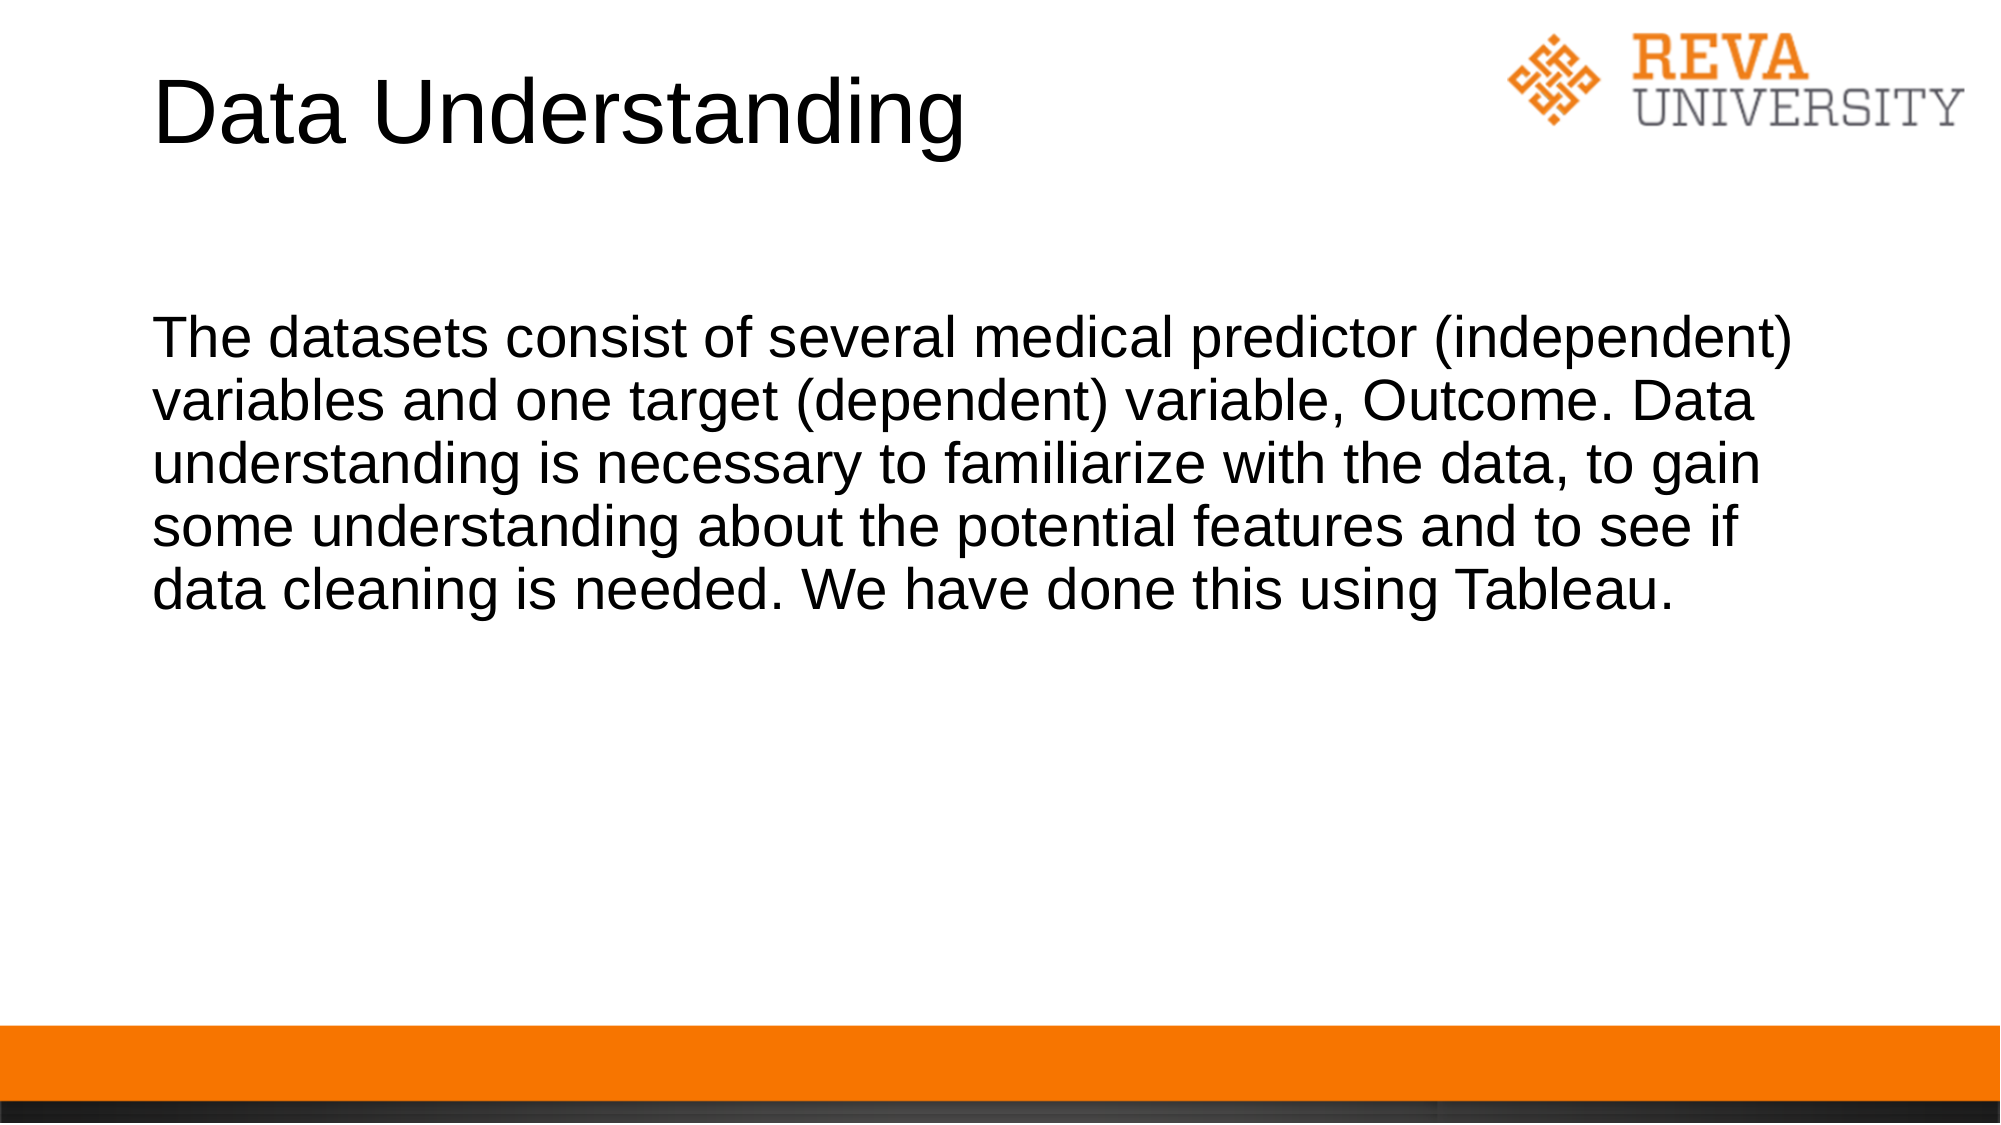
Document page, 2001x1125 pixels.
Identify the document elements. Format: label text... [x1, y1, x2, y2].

list The datasets consist of several medical predictor (independent) variables and one target (dependent) variable, Outcome. Data understanding is necessary to familiarize with the data, to gain some understanding about the potential features and to see if data cleaning is needed. We have done this using Tableau. [137, 299, 1863, 1014]
picture [0, 1013, 2000, 1123]
picture [1507, 15, 1988, 144]
title Data Understanding [137, 59, 1863, 278]
